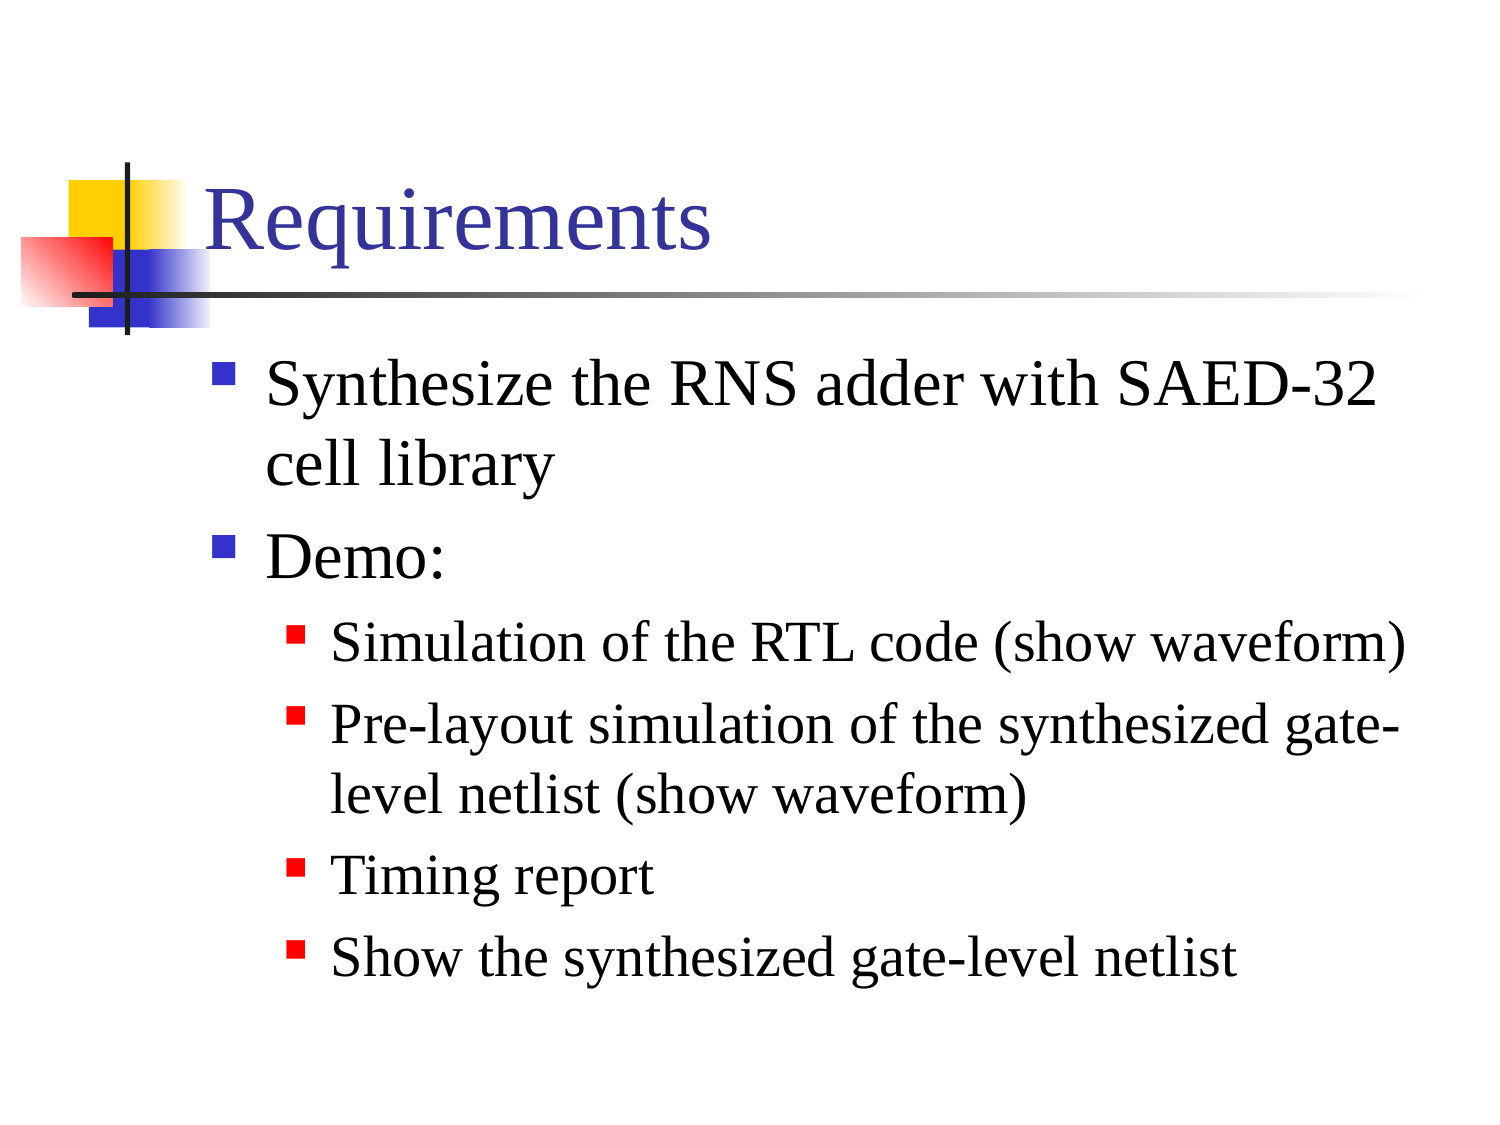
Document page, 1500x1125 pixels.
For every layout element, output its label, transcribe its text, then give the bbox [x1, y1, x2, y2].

title Requirements [188, 35, 1468, 275]
list Synthesize the RNS adder with SAED-32 cell library Demo: Simulation of the RTL code (show waveform) Pre-layout simulation of the synthesized gate-level netlist (show waveform) Timing report Show the synthesized gate-level netlist [193, 331, 1469, 1006]
